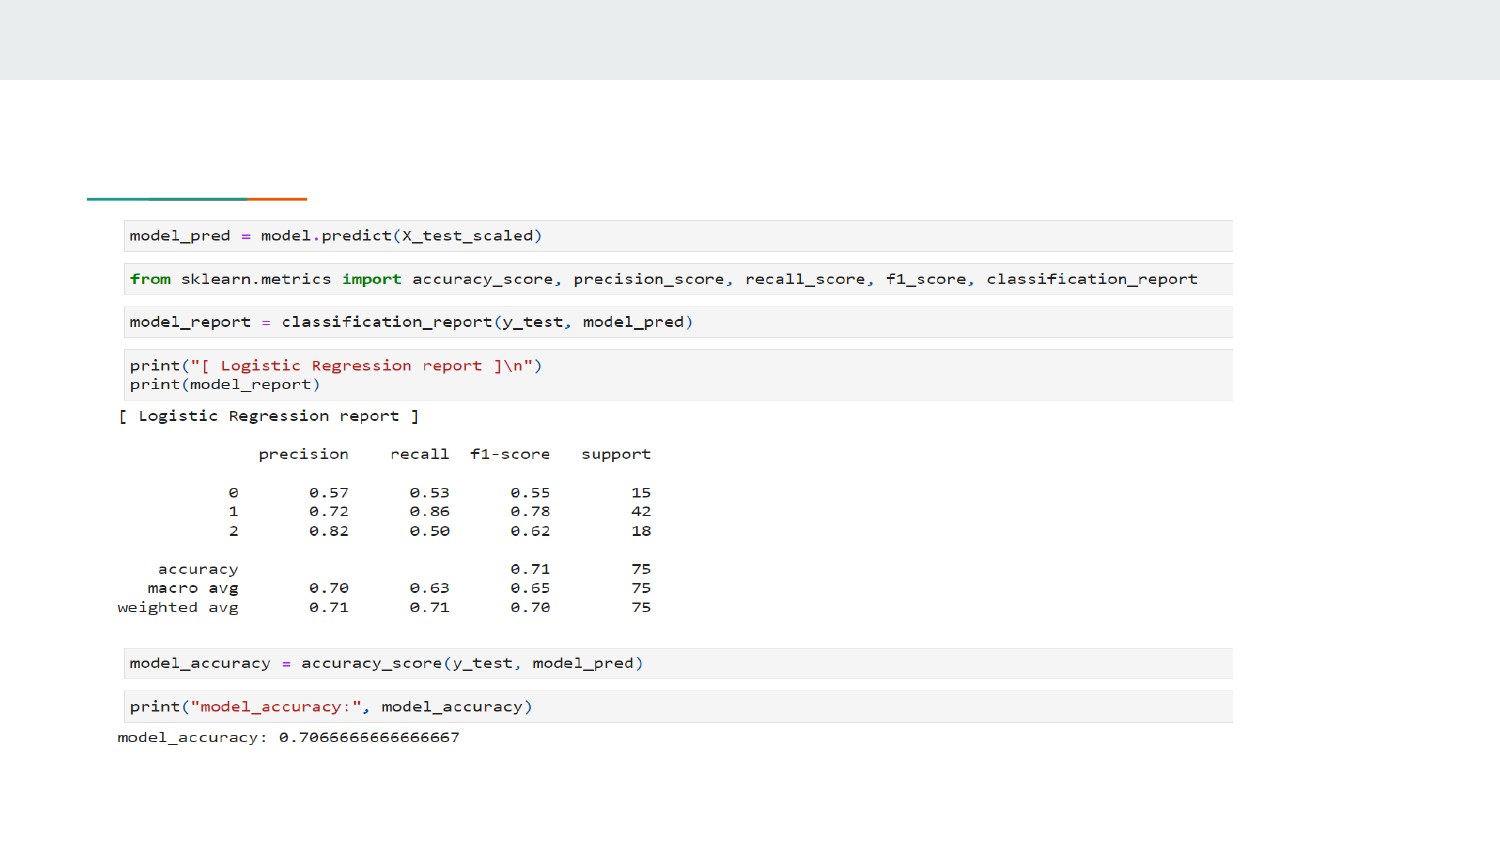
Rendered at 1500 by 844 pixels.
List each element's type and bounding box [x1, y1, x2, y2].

picture [113, 215, 1233, 757]
